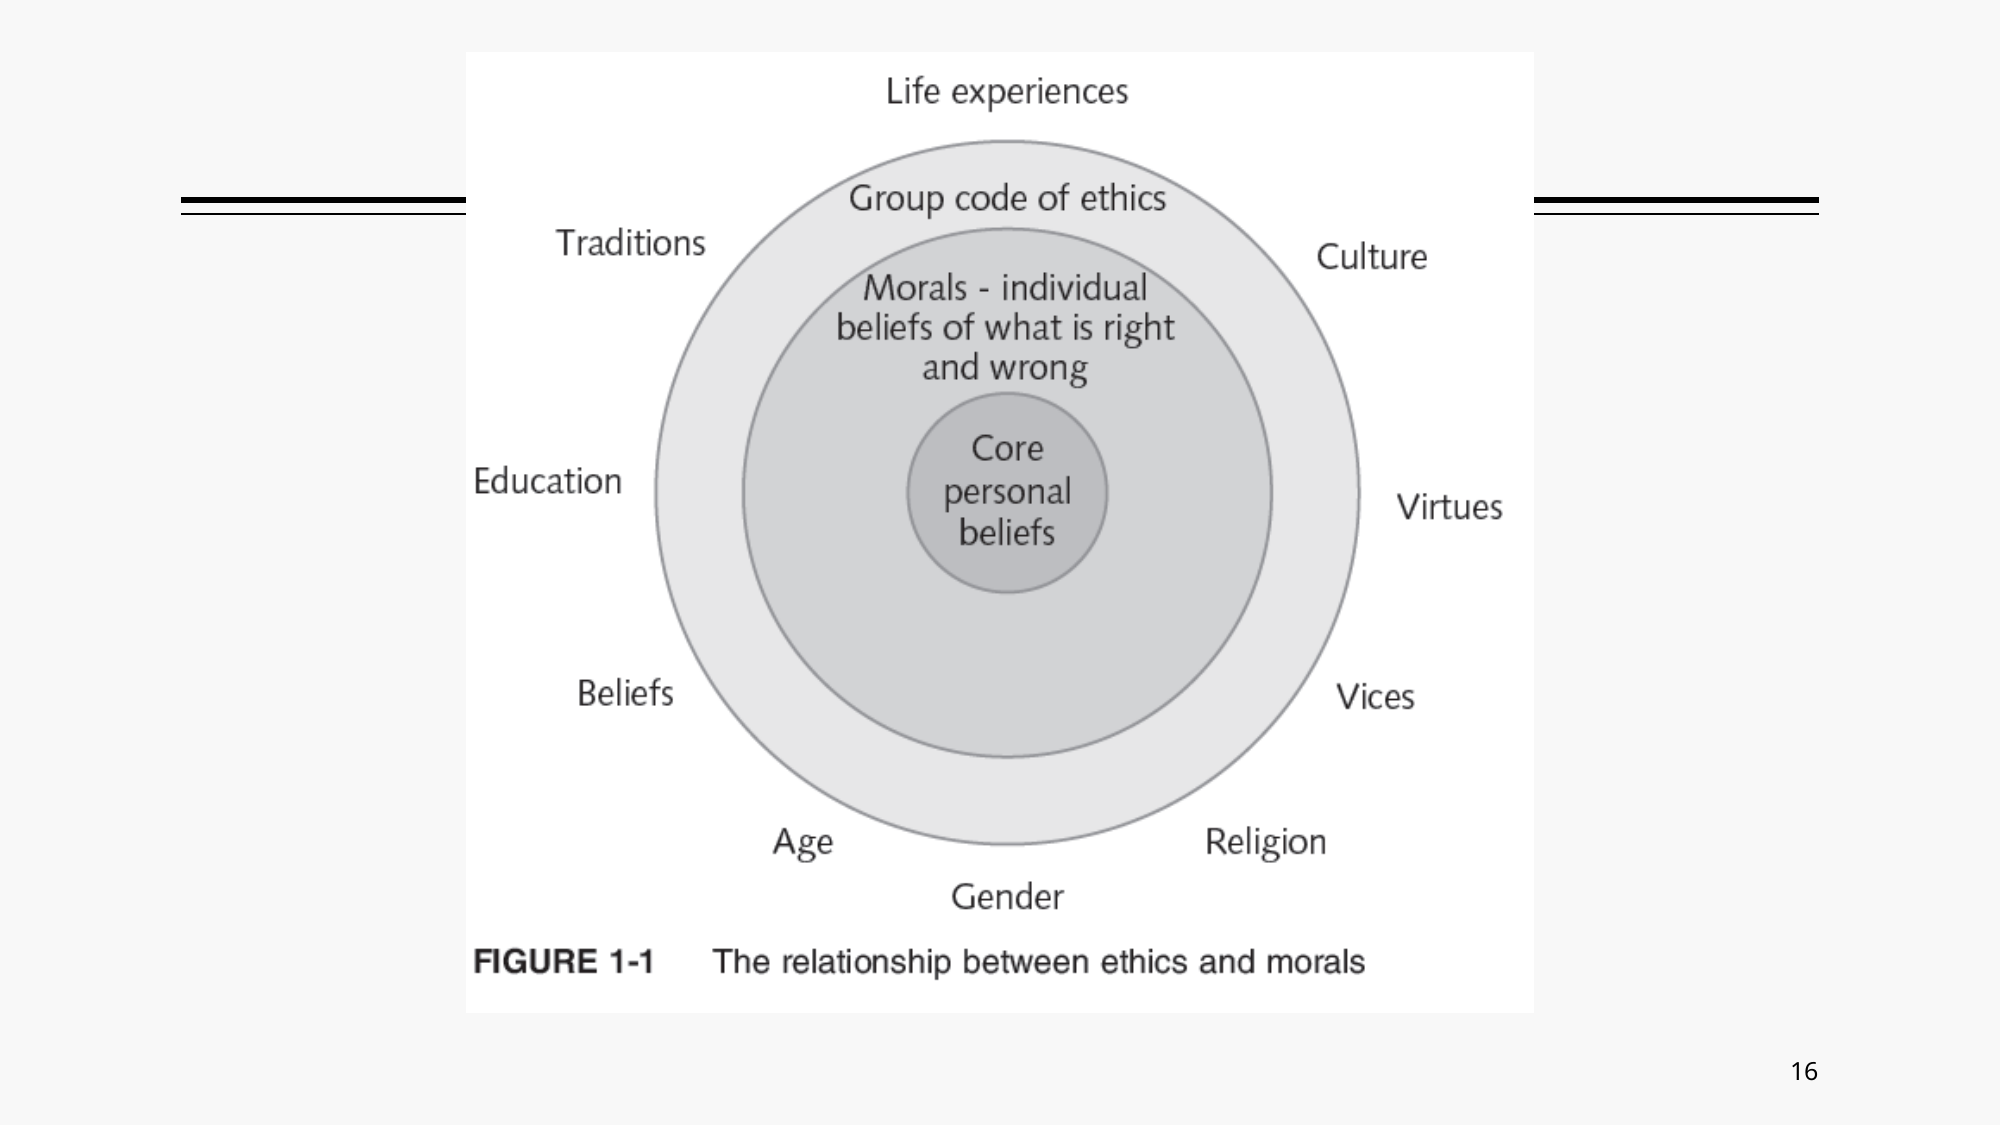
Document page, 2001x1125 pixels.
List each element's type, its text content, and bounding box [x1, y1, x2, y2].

picture [466, 52, 1534, 1013]
slide_number 16 [1518, 1042, 1819, 1103]
